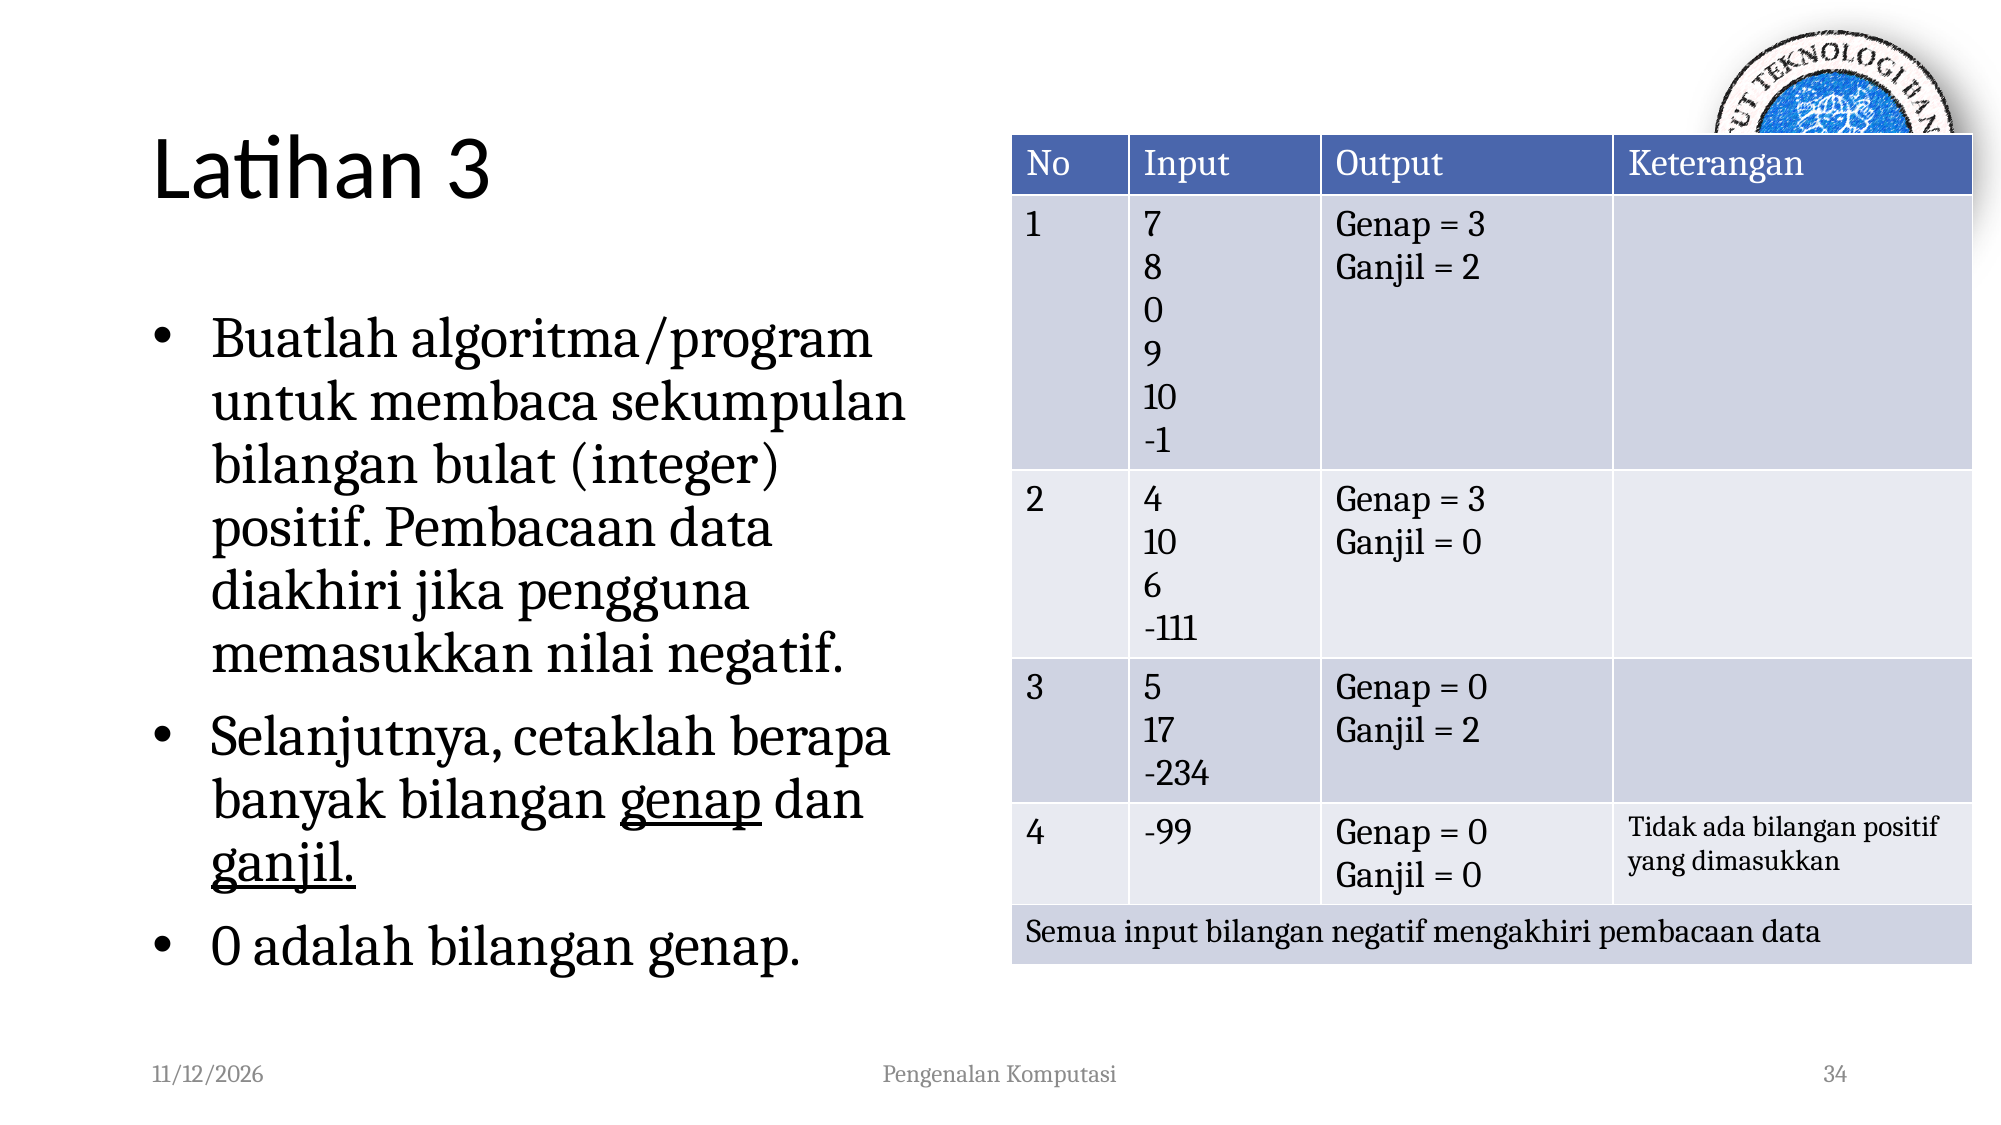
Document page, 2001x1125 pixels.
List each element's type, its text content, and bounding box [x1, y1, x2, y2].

table_cell [1614, 659, 1972, 802]
table_header Keterangan [1614, 135, 1972, 194]
slide_number 34 [1412, 1042, 1863, 1103]
table_cell 4 10 6 -111 [1130, 471, 1320, 657]
table_cell 3 [1012, 659, 1128, 802]
picture [1713, 30, 1955, 133]
table_header Input [1130, 135, 1320, 194]
table_cell 2 [1012, 471, 1128, 657]
table_cell Genap = 3 Ganjil = 2 [1322, 196, 1612, 469]
table_cell 1 [1012, 196, 1128, 469]
table_cell Genap = 3 Ganjil = 0 [1322, 471, 1612, 657]
table_cell 4 [1012, 804, 1128, 904]
table_header Output [1322, 135, 1612, 194]
footer Pengenalan Komputasi [662, 1042, 1338, 1103]
table_cell Tidak ada bilangan positif yang dimasukkan [1614, 804, 1972, 904]
table_cell [1614, 196, 1972, 469]
table_cell [1614, 471, 1972, 657]
title Latihan 3 [137, 59, 1863, 278]
table_cell 5 17 -234 [1130, 659, 1320, 802]
table_cell Genap = 0 Ganjil = 2 [1322, 659, 1612, 802]
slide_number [137, 1042, 588, 1103]
table_cell Genap = 0 Ganjil = 0 [1322, 804, 1612, 904]
list Buatlah algoritma/program untuk membaca sekumpulan bilangan bulat (integer) positif. Pembacaan data diakhiri jika pengguna memasukkan nilai negatif. Selanjutnya, cetaklah berapa banyak bilangan genap dan ganjil. 0 adalah bilangan genap. [137, 299, 958, 1014]
table_cell 7 8 0 9 10 -1 [1130, 196, 1320, 469]
table_cell Semua input bilangan negatif mengakhiri pembacaan data [1012, 905, 1972, 964]
table_header No [1012, 135, 1128, 194]
table_cell -99 [1130, 804, 1320, 904]
